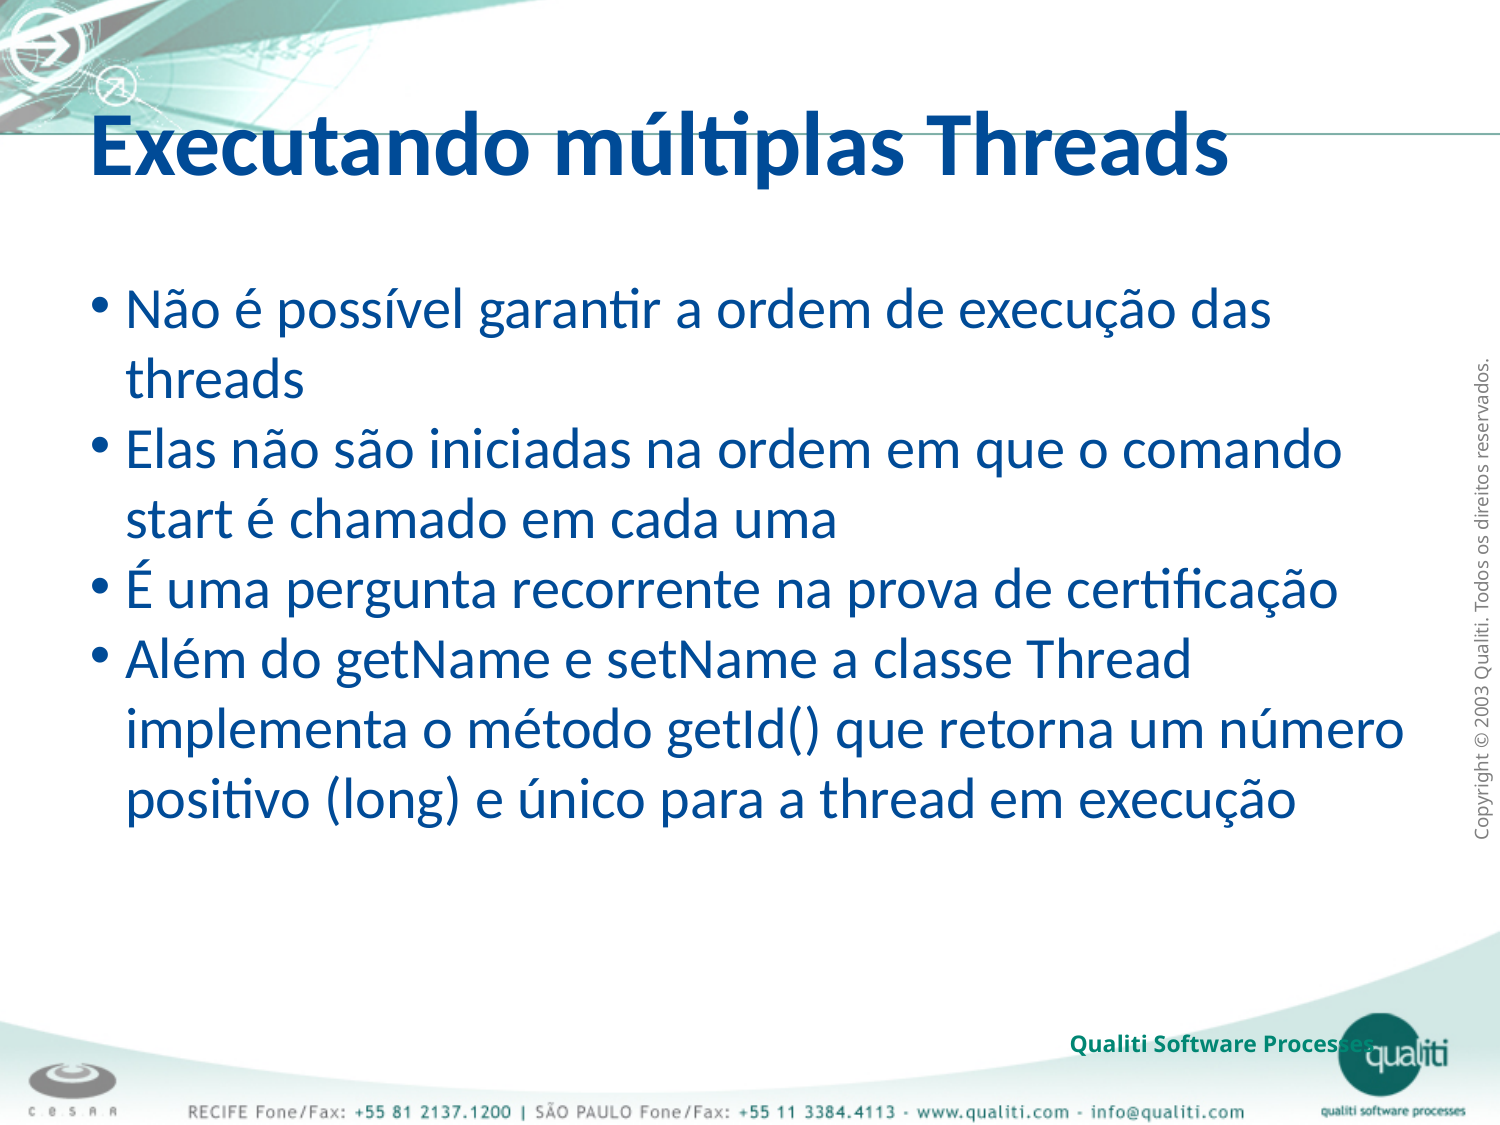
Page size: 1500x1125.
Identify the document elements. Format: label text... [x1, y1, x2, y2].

picture [0, 0, 1500, 1125]
text_box Executando múltiplas Threads [75, 45, 1425, 233]
text_box Não é possível garantir a ordem de execução das threads Elas não são iniciadas na ordem em que o comando start é chamado em cada uma É uma pergunta recorrente na prova de certificação Além do getName e setName a classe Thread implementa o método getId() que retorna um número positivo (long) e único para a thread em execução [75, 262, 1425, 1005]
